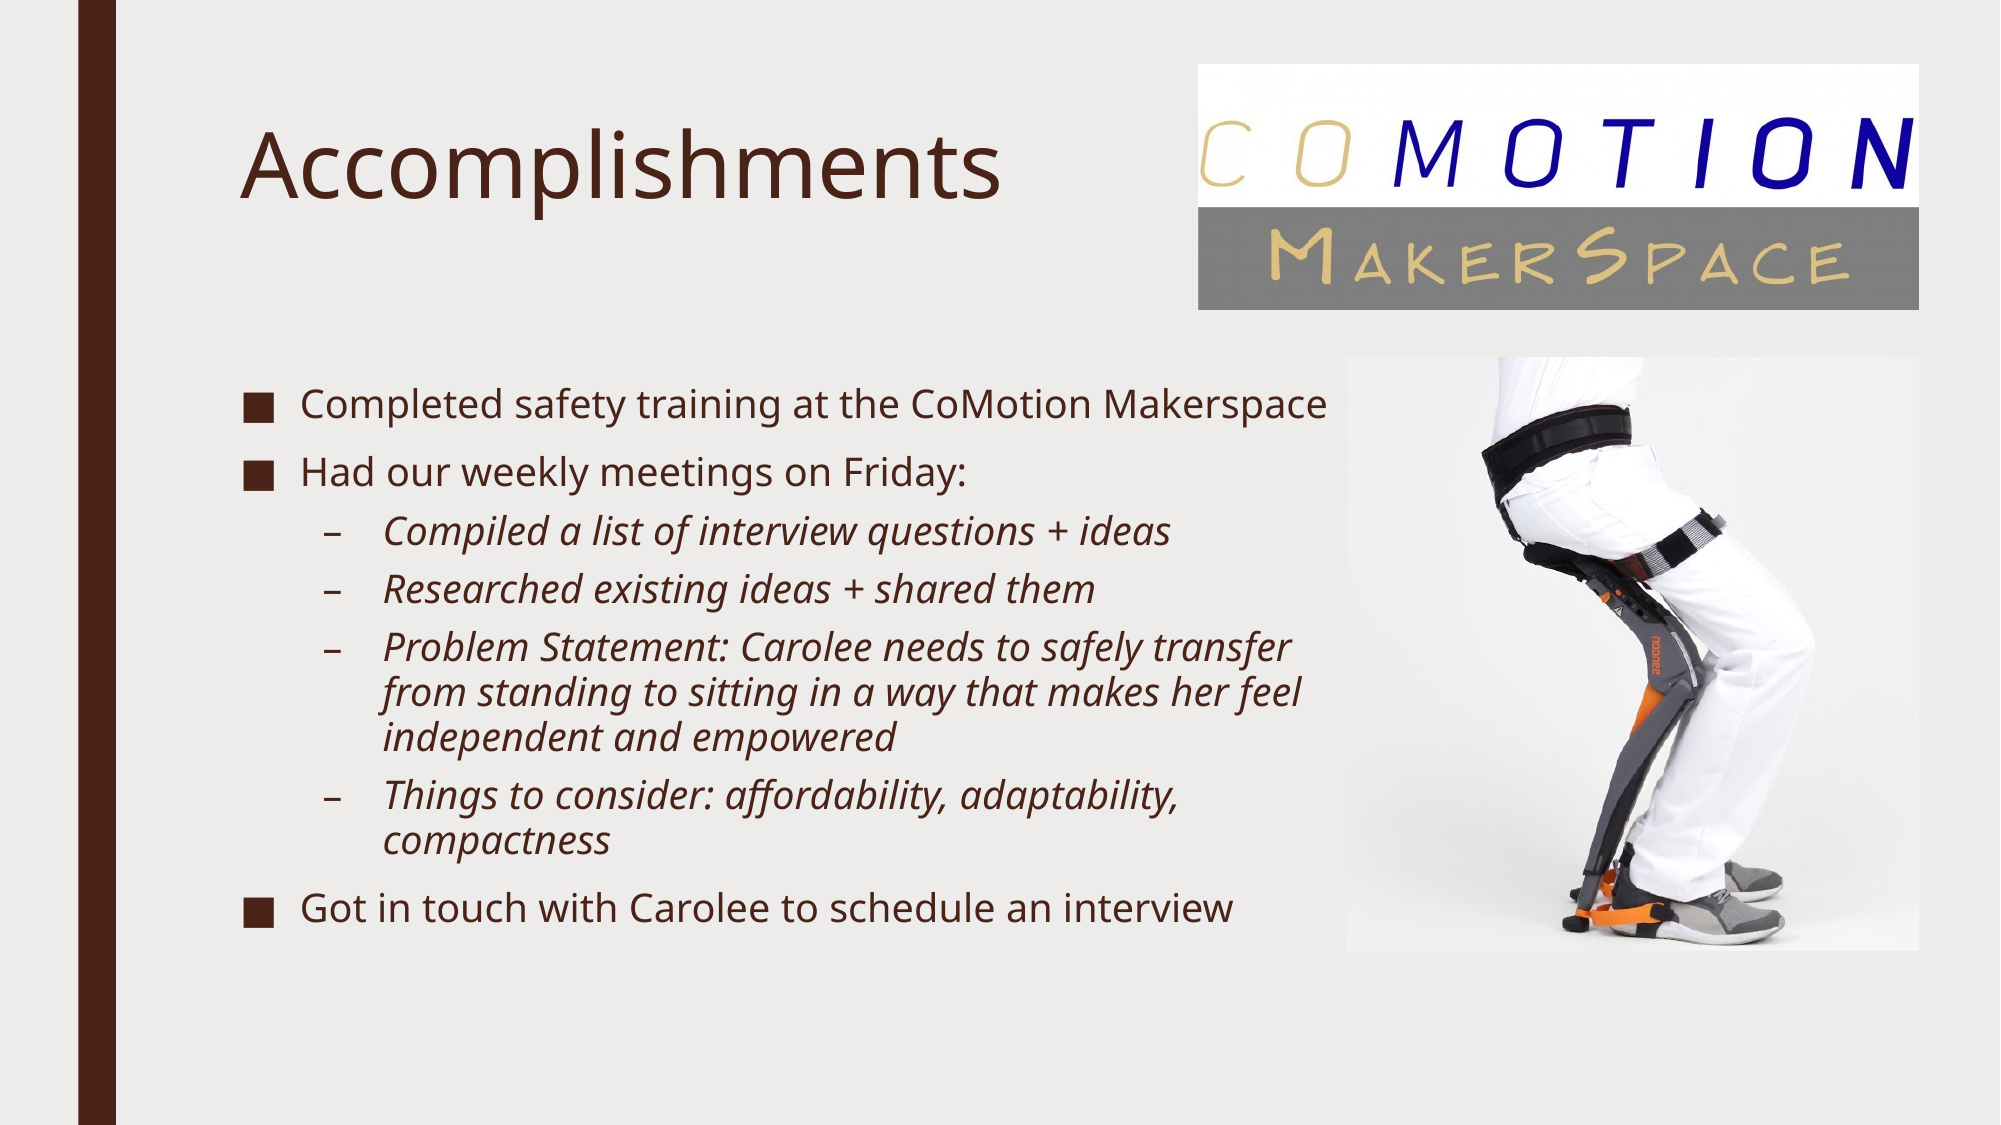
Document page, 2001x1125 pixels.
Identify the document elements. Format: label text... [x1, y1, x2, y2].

picture [1198, 64, 1919, 310]
picture [1345, 357, 1920, 951]
list Completed safety training at the CoMotion Makerspace Had our weekly meetings on Friday: Compiled a list of interview questions + ideas Researched existing ideas + shared them Problem Statement: Carolee needs to safely transfer from standing to sitting in a way that makes her feel independent and empowered Things to consider: affordability, adaptability, compactness Got in touch with Carolee to schedule an interview [225, 375, 1346, 963]
title Accomplishments [225, 112, 1800, 357]
